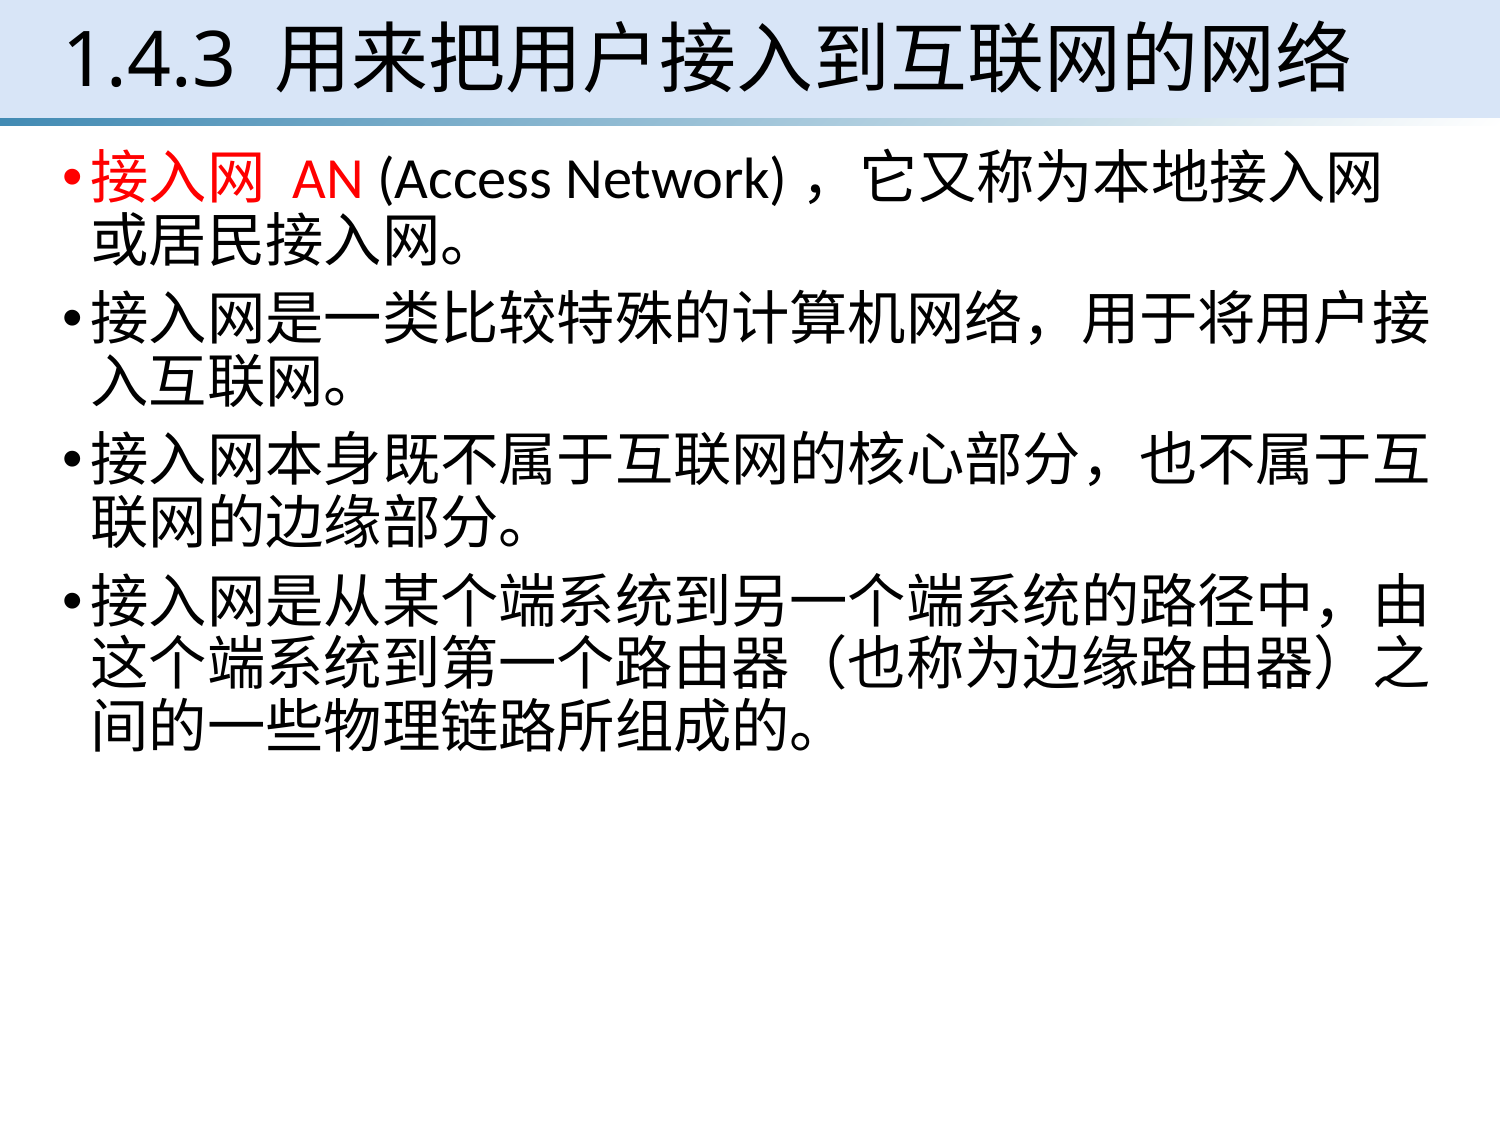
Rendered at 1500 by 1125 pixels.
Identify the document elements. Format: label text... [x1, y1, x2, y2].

list 接入网 AN (Access Network)，它又称为本地接入网或居民接入网。 接入网是一类比较特殊的计算机网络，用于将用户接入互联网。 接入网本身既不属于互联网的核心部分，也不属于互联网的边缘部分。 接入网是从某个端系统到另一个端系统的路径中，由这个端系统到第一个路由器（也称为边缘路由器）之间的一些物理链路所组成的。 [47, 140, 1448, 875]
title 1.4.3 用来把用户接入到互联网的网络 [47, 0, 1448, 123]
